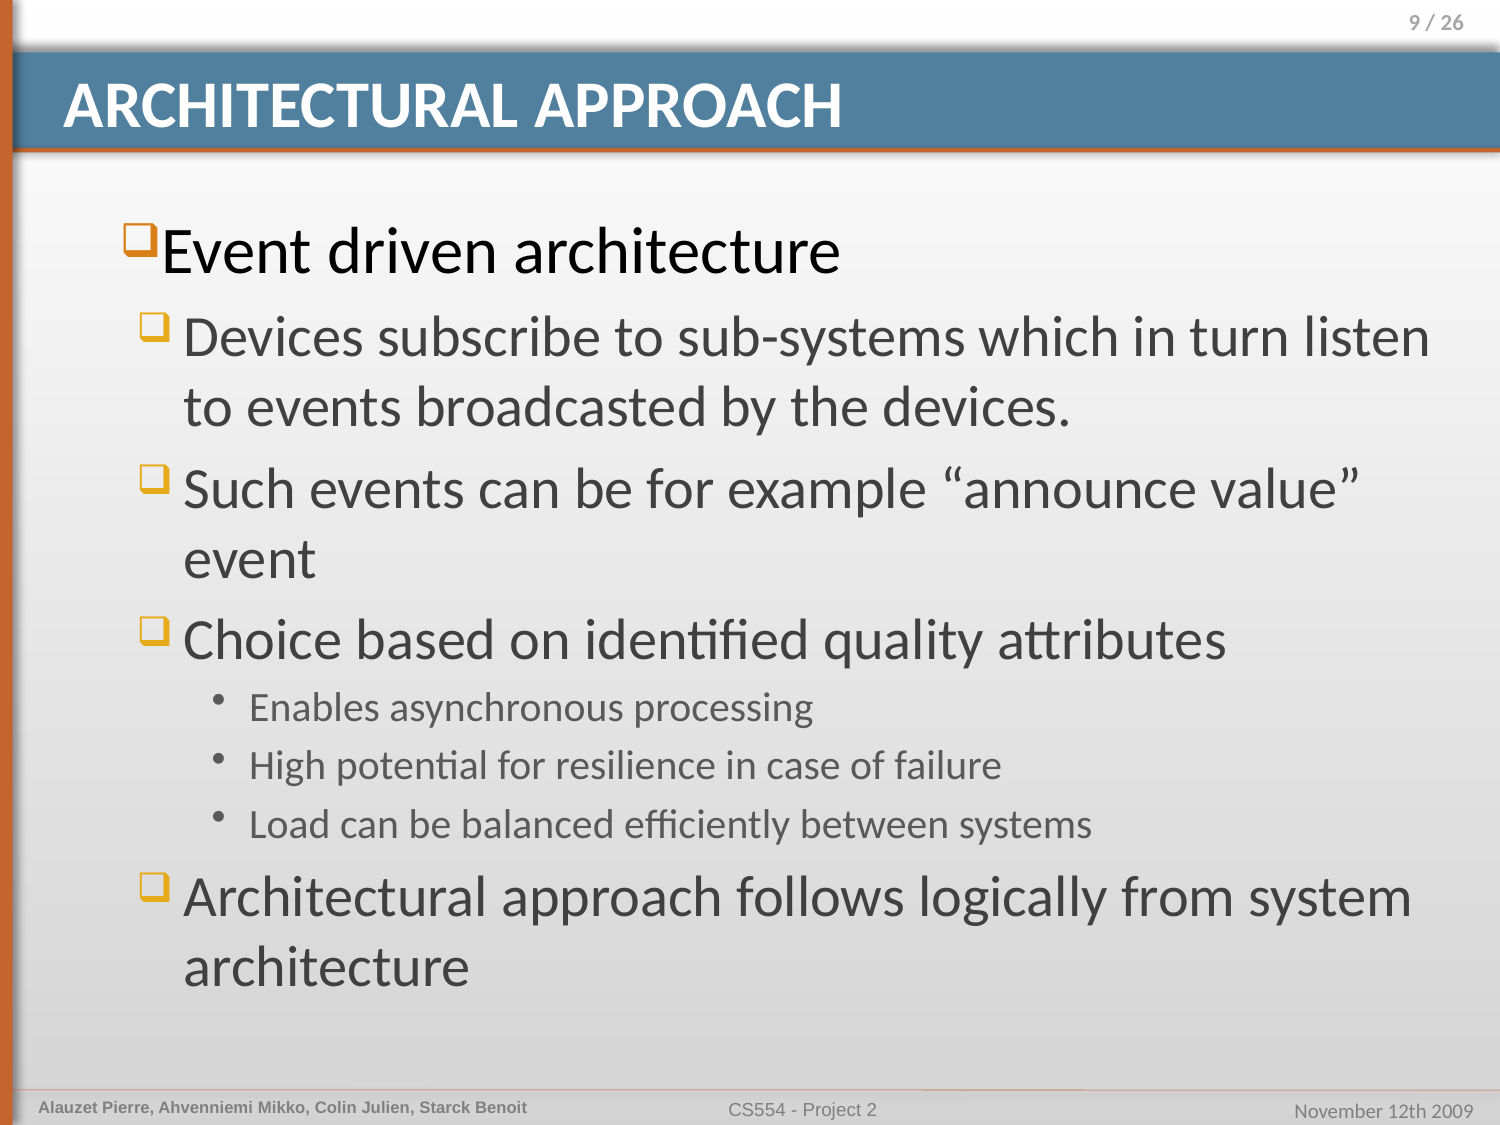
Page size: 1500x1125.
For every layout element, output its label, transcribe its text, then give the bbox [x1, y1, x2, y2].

list Event driven architecture Devices subscribe to sub-systems which in turn listen to events broadcasted by the devices. Such events can be for example “announce value” event Choice based on identified quality attributes Enables asynchronous processing High potential for resilience in case of failure Load can be balanced efficiently between systems Architectural approach follows logically from system architecture [46, 199, 1465, 1079]
title Architectural approach [49, 53, 1442, 141]
